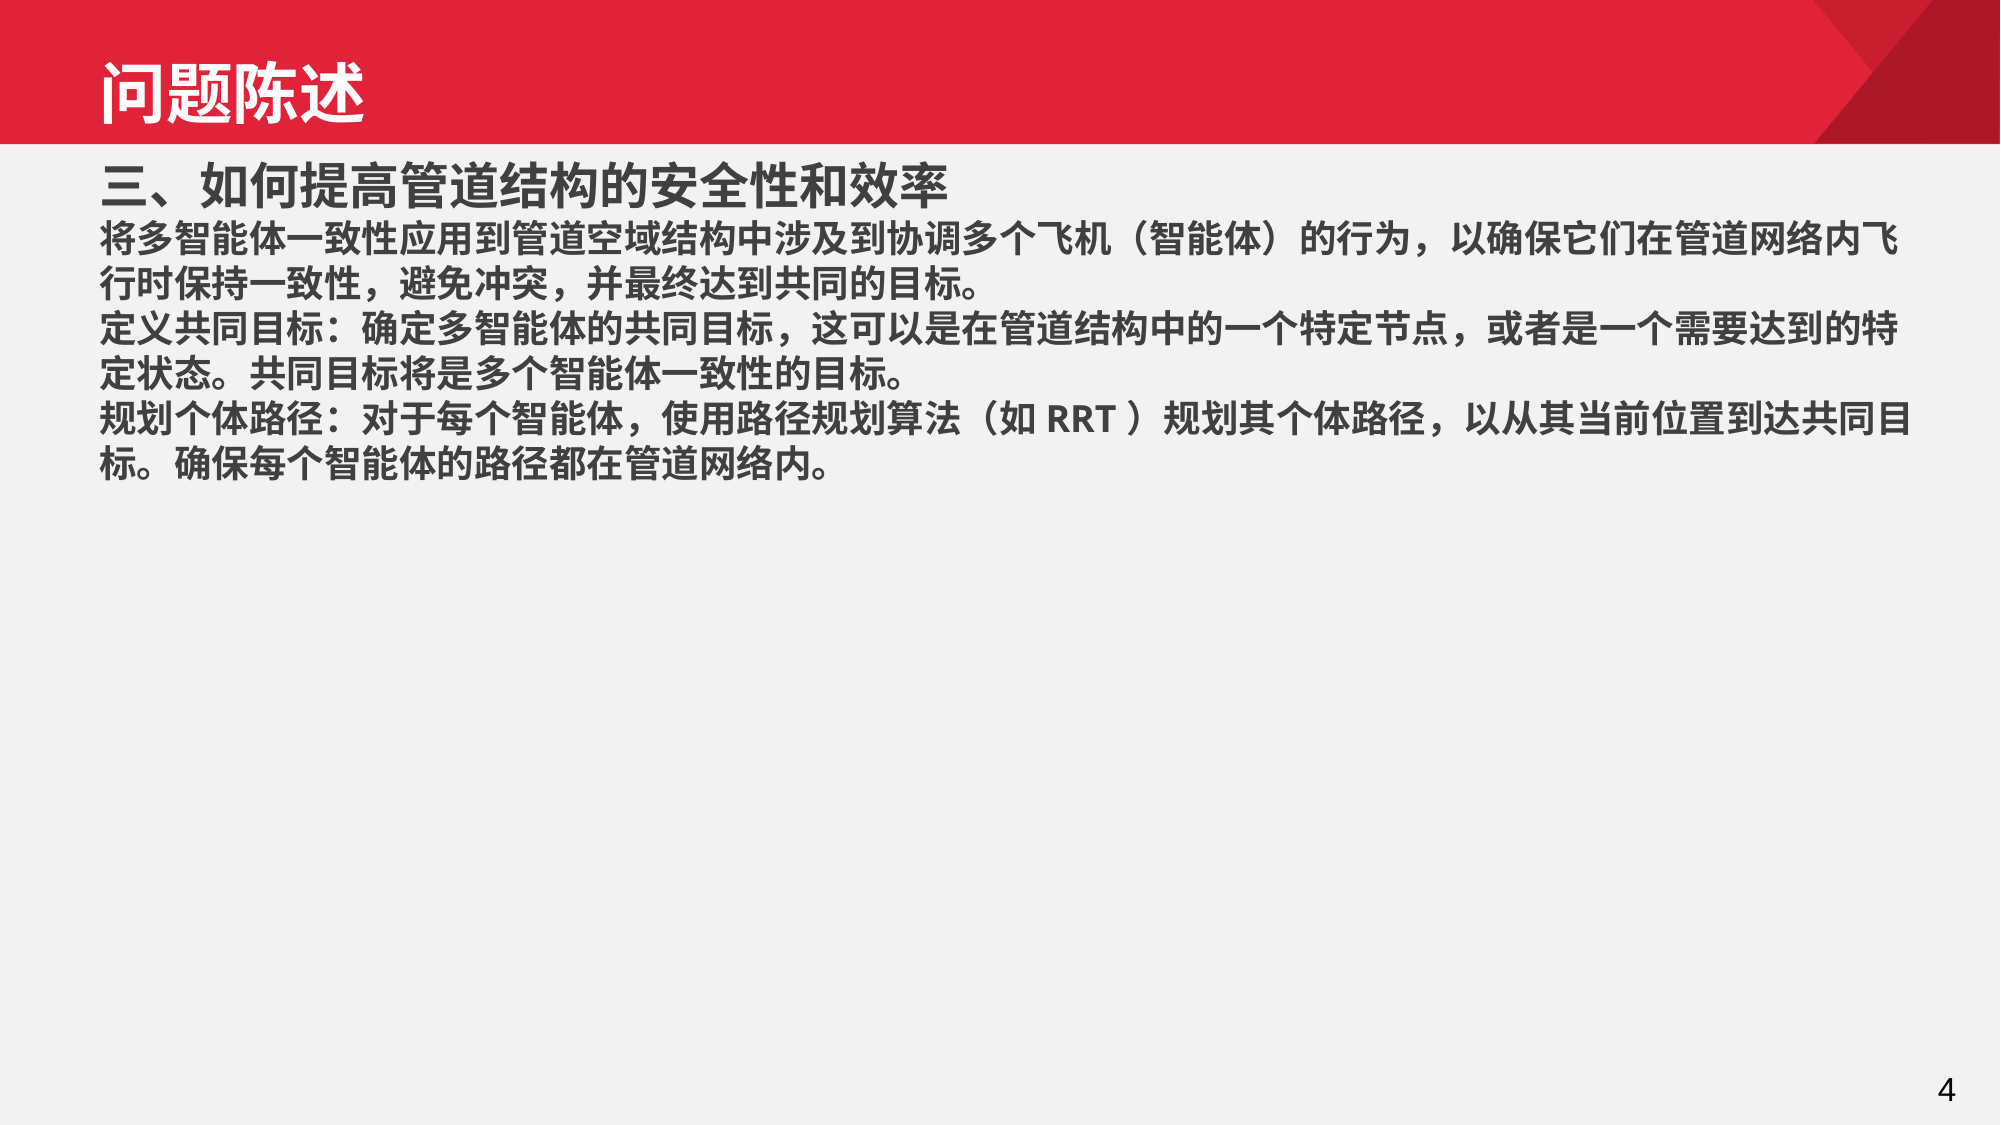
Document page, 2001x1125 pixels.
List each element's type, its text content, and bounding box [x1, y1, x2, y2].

text_box 三、如何提高管道结构的安全性和效率 将多智能体一致性应用到管道空域结构中涉及到协调多个飞机（智能体）的行为，以确保它们在管道网络内飞行时保持一致性，避免冲突，并最终达到共同的目标。 定义共同目标：确定多智能体的共同目标，这可以是在管道结构中的一个特定节点，或者是一个需要达到的特定状态。共同目标将是多个智能体一致性的目标。 规划个体路径：对于每个智能体，使用路径规划算法（如RRT）规划其个体路径，以从其当前位置到达共同目标。确保每个智能体的路径都在管道网络内。 [84, 147, 1944, 493]
text_box 4 [1923, 1049, 1972, 1116]
list 问题陈述 [84, 53, 382, 142]
